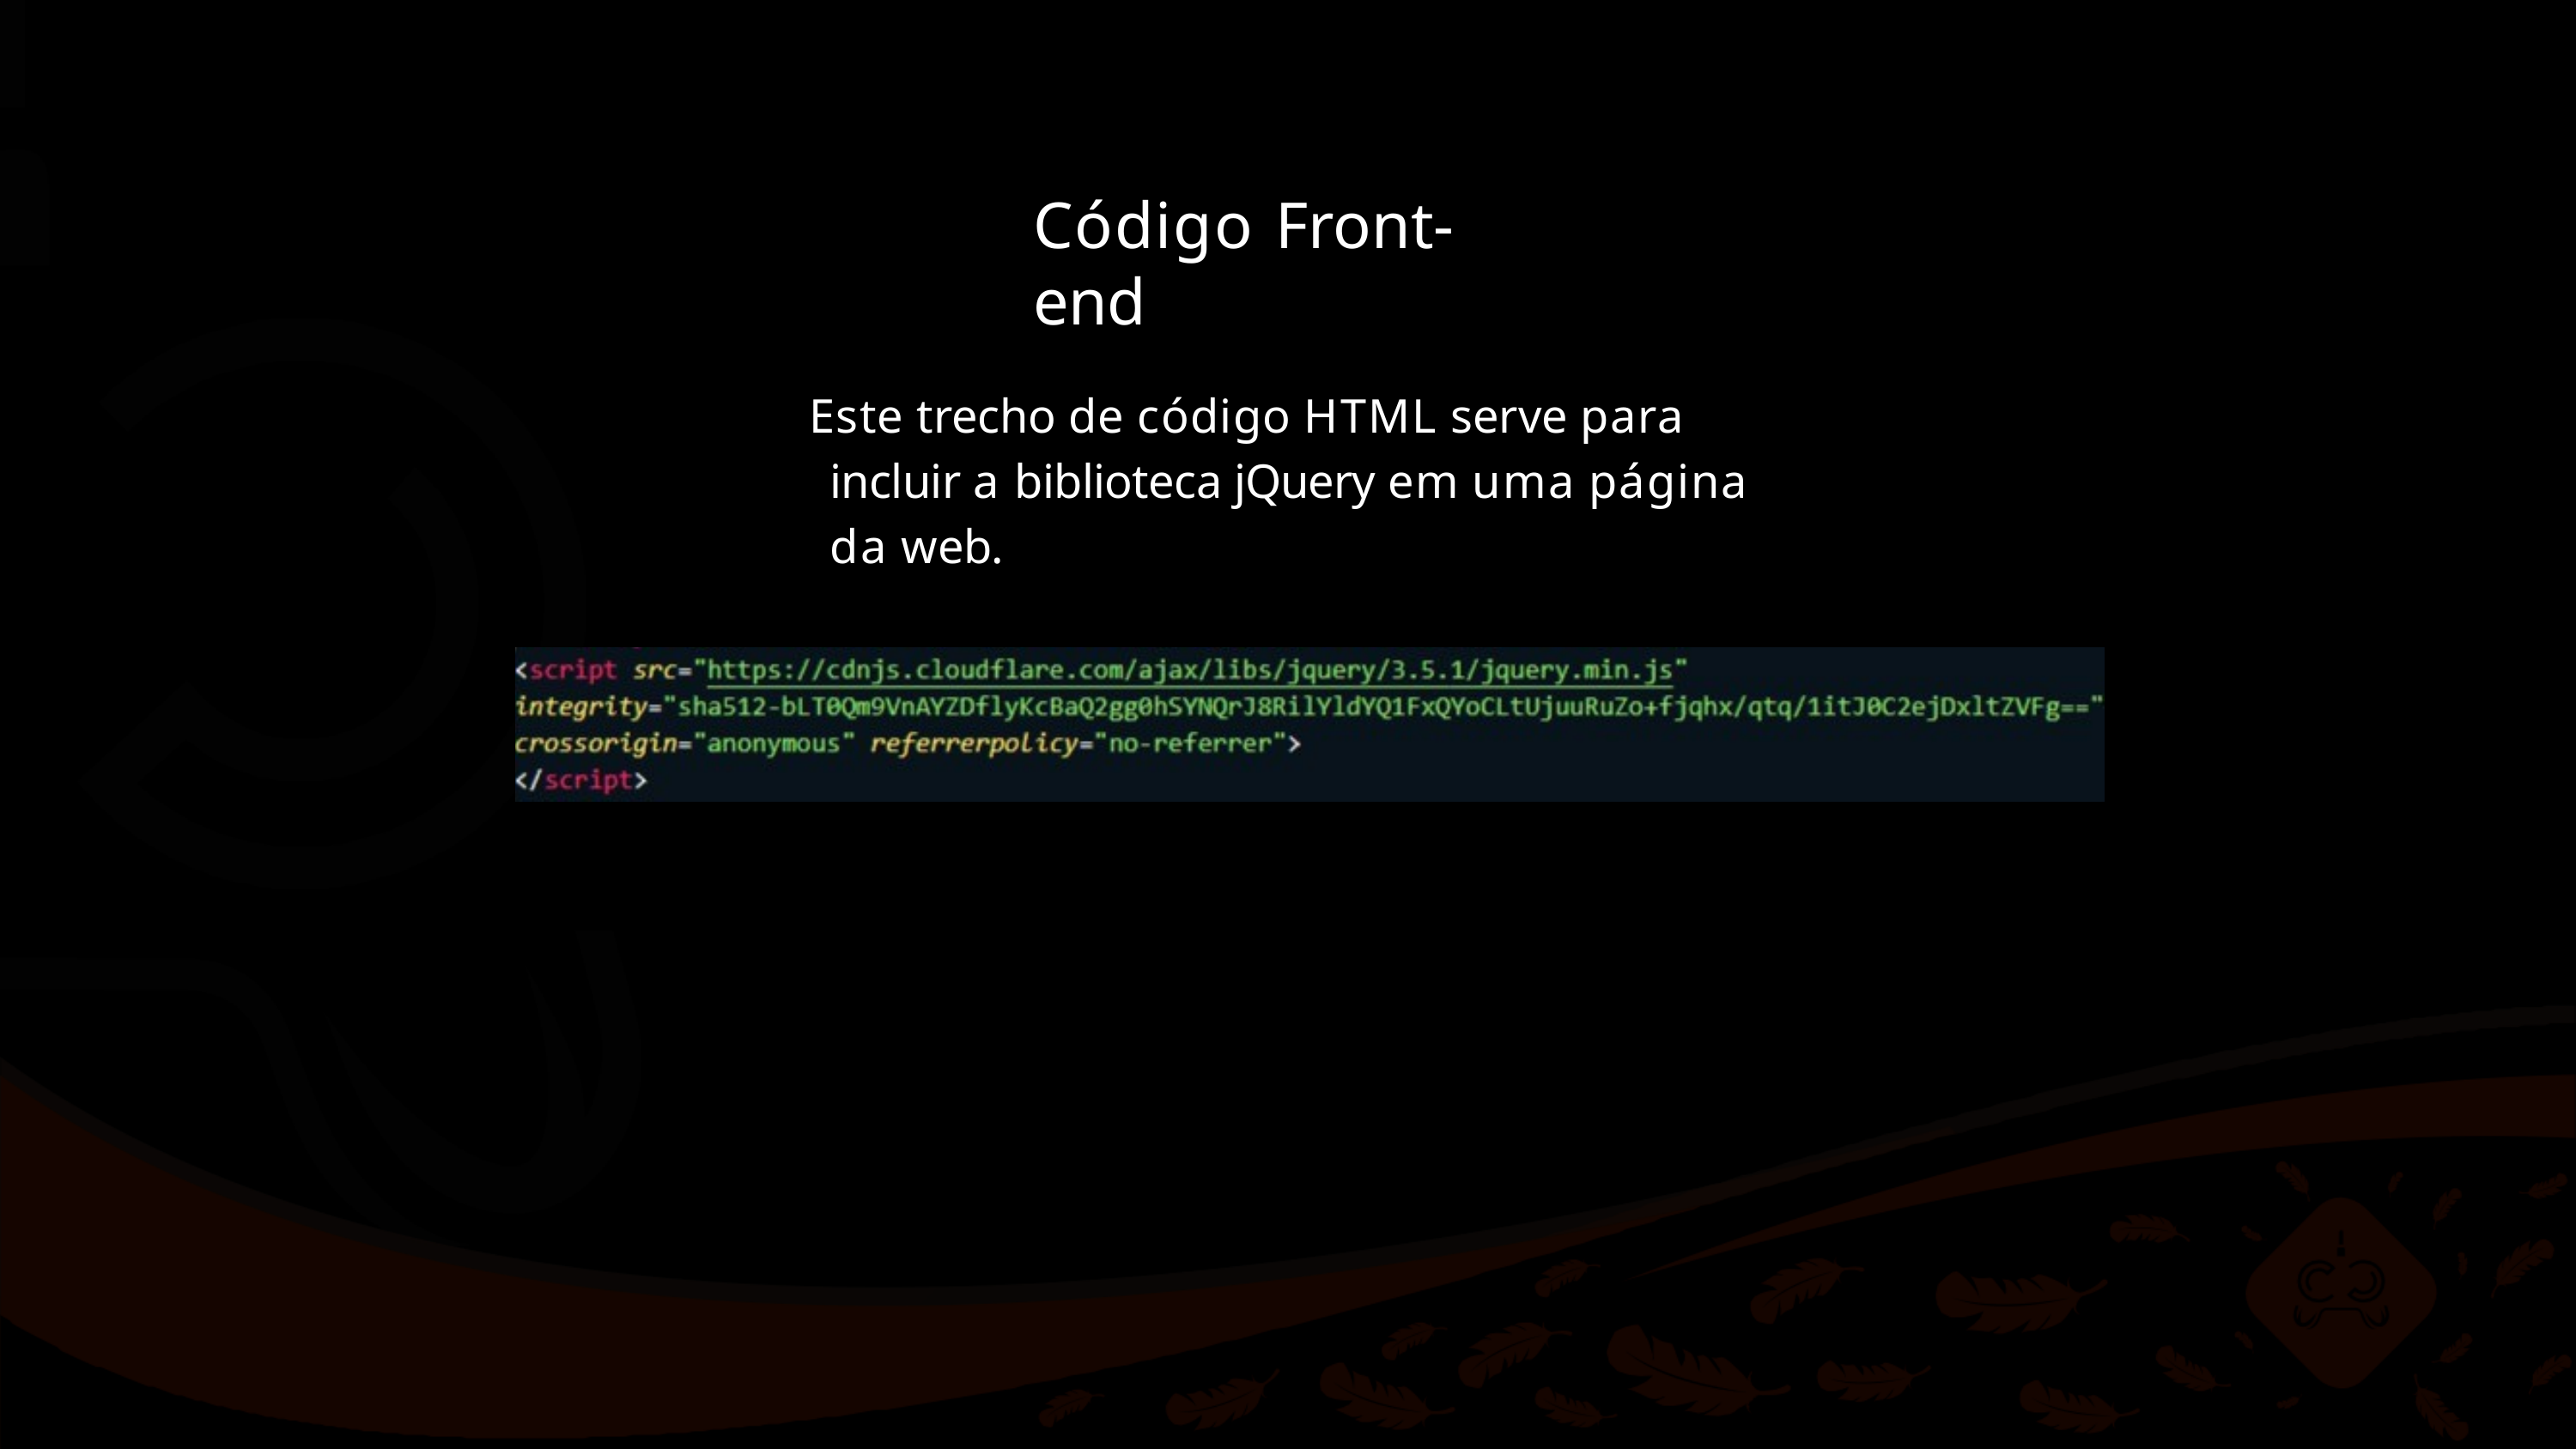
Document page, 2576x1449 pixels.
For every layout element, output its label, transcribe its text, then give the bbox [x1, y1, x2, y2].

picture [0, 0, 2576, 1449]
title Código Front-end [1031, 182, 1545, 375]
text_box Este trecho de código HTML serve para incluir a biblioteca jQuery em uma página da web. [807, 375, 1769, 573]
